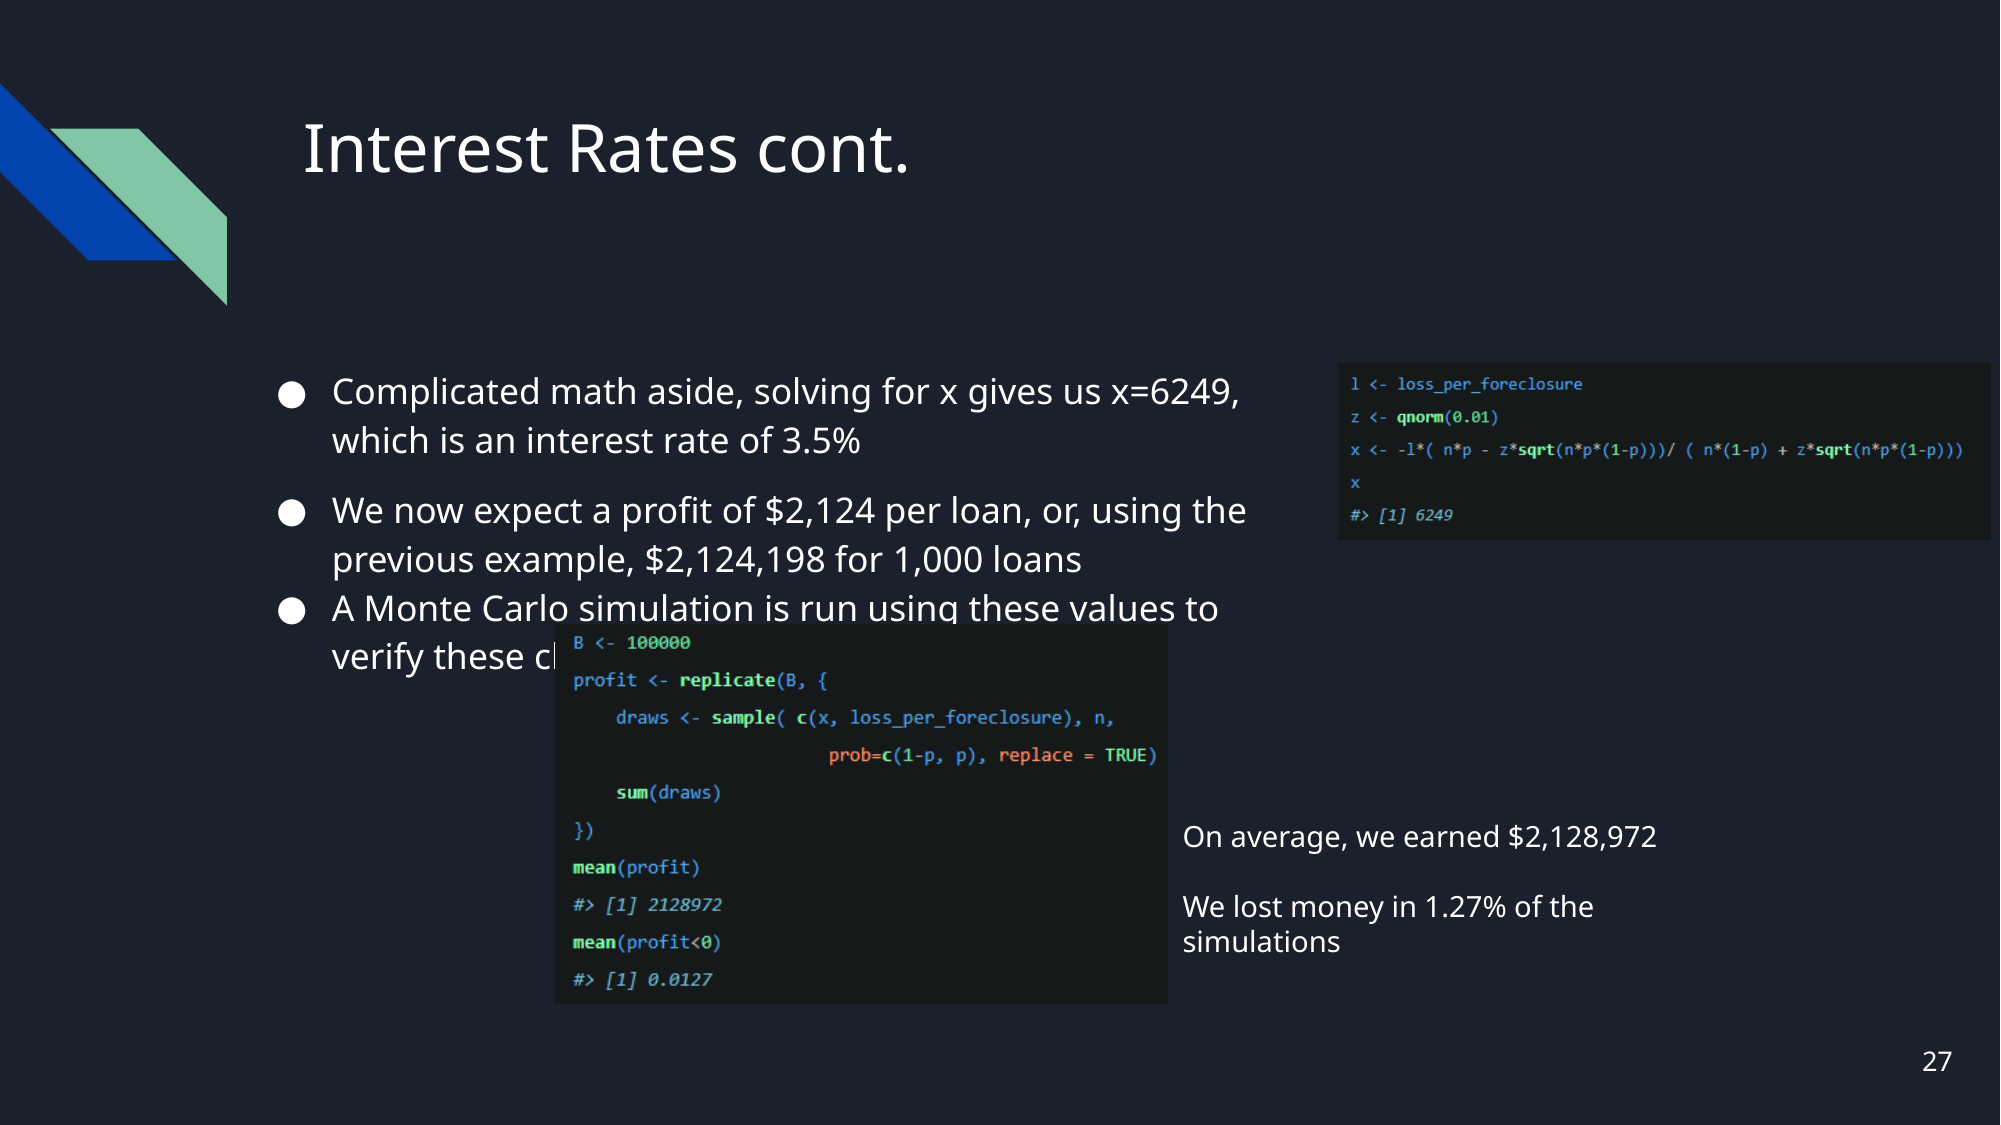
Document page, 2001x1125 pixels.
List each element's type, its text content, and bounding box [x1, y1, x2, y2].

list Complicated math aside, solving for x gives us x=6249, which is an interest rate of 3.5% We now expect a profit of $2,124 per loan, or, using the previous example, $2,124,198 for 1,000 loans A Monte Carlo simulation is run using these values to verify these claims: [236, 342, 1339, 980]
text_box On average, we earned $2,128,972 We lost money in 1.27% of the simulations [1172, 803, 1706, 1004]
title Interest Rates cont. [283, 86, 1824, 287]
picture [1337, 362, 1992, 540]
slide_number ‹#› [1853, 1019, 1974, 1106]
picture [555, 624, 1168, 1004]
